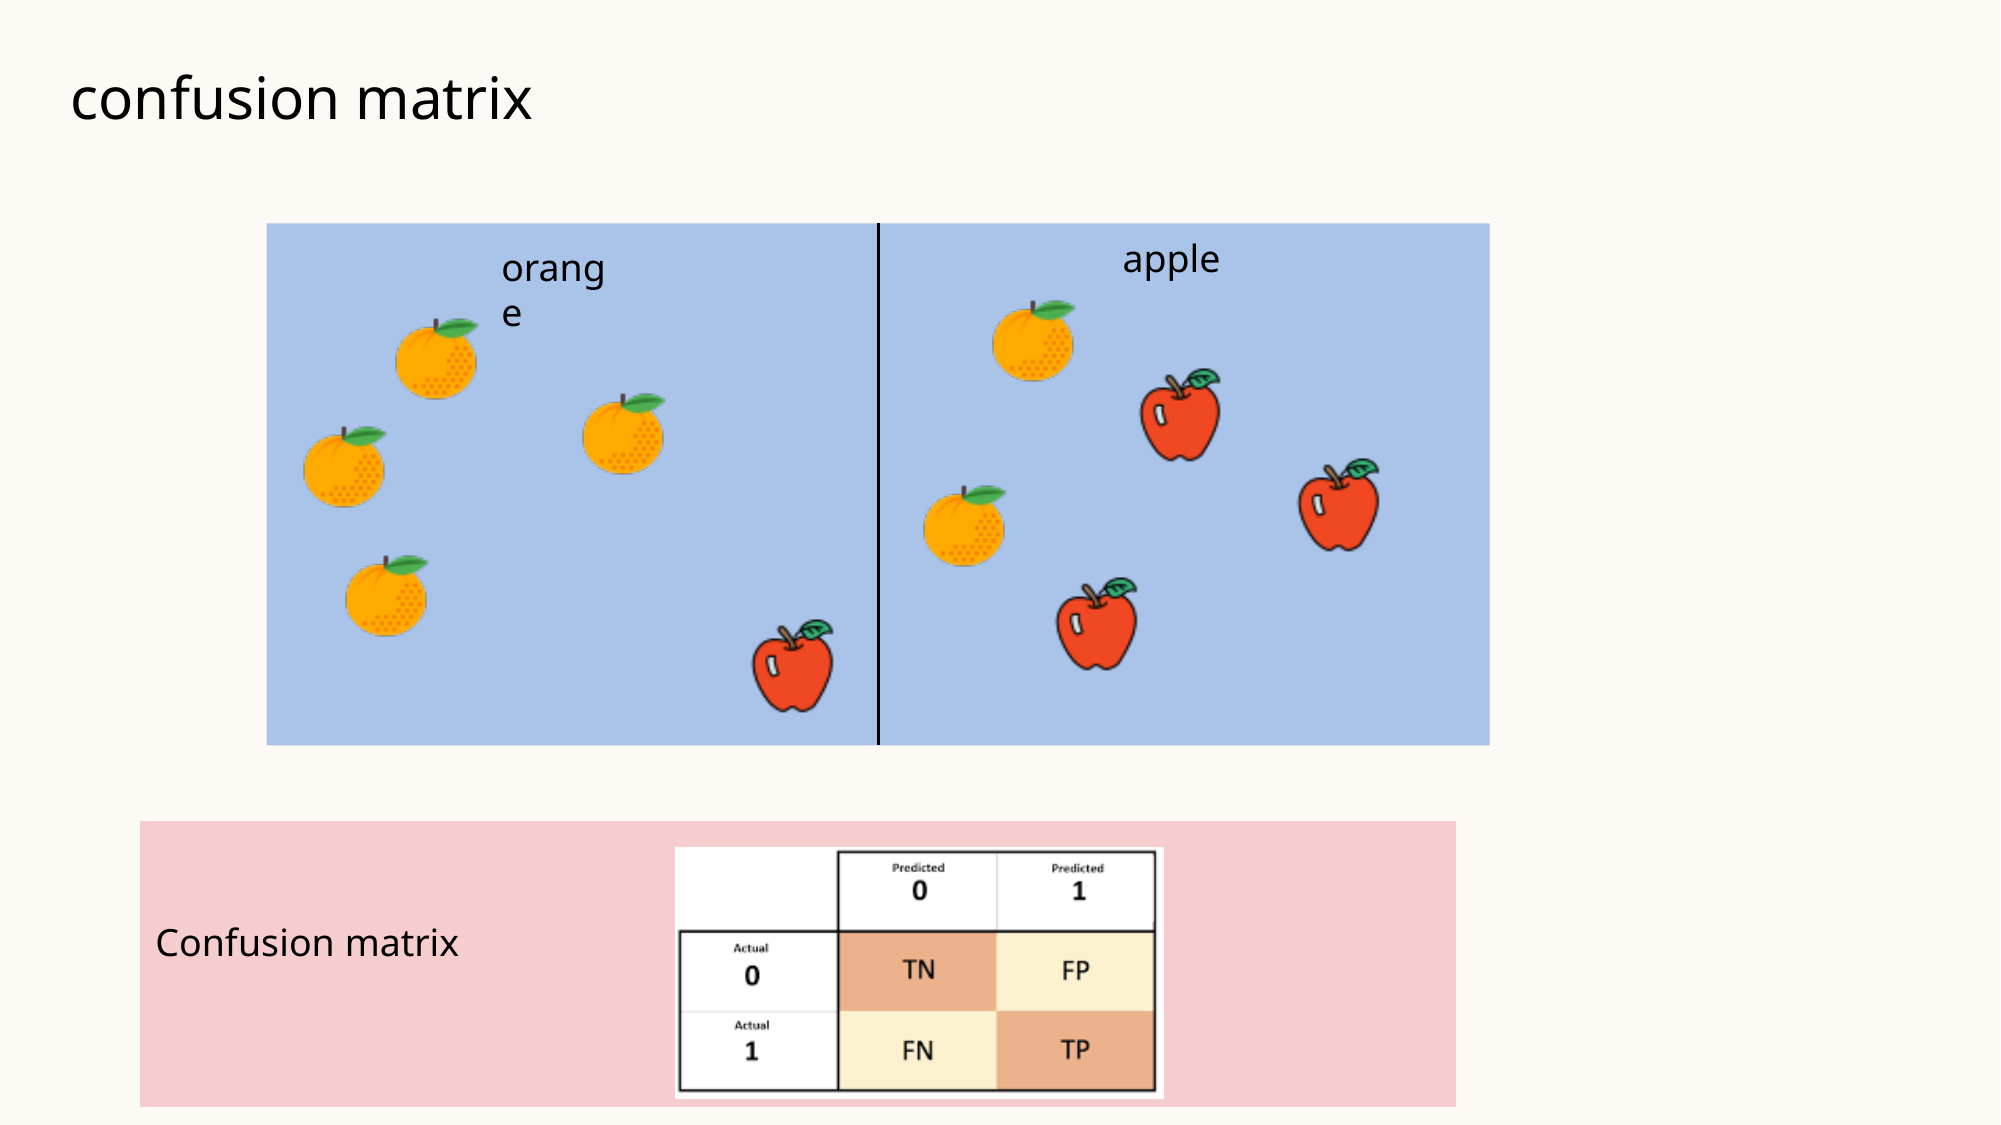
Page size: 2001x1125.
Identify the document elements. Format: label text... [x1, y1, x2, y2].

text_box [266, 223, 877, 746]
picture [914, 476, 1015, 577]
picture [1130, 367, 1231, 468]
text_box confusion matrix [56, 54, 1048, 139]
picture [743, 618, 844, 719]
text_box apple [1107, 227, 1347, 288]
text_box Confusion matrix [140, 821, 1456, 1107]
picture [336, 546, 437, 647]
text_box [879, 223, 1490, 746]
picture [1289, 457, 1390, 558]
picture [573, 384, 674, 485]
picture [386, 309, 487, 410]
picture [1047, 576, 1148, 677]
text_box orange [486, 236, 632, 341]
picture [294, 417, 395, 518]
picture [675, 847, 1164, 1099]
picture [983, 291, 1084, 392]
